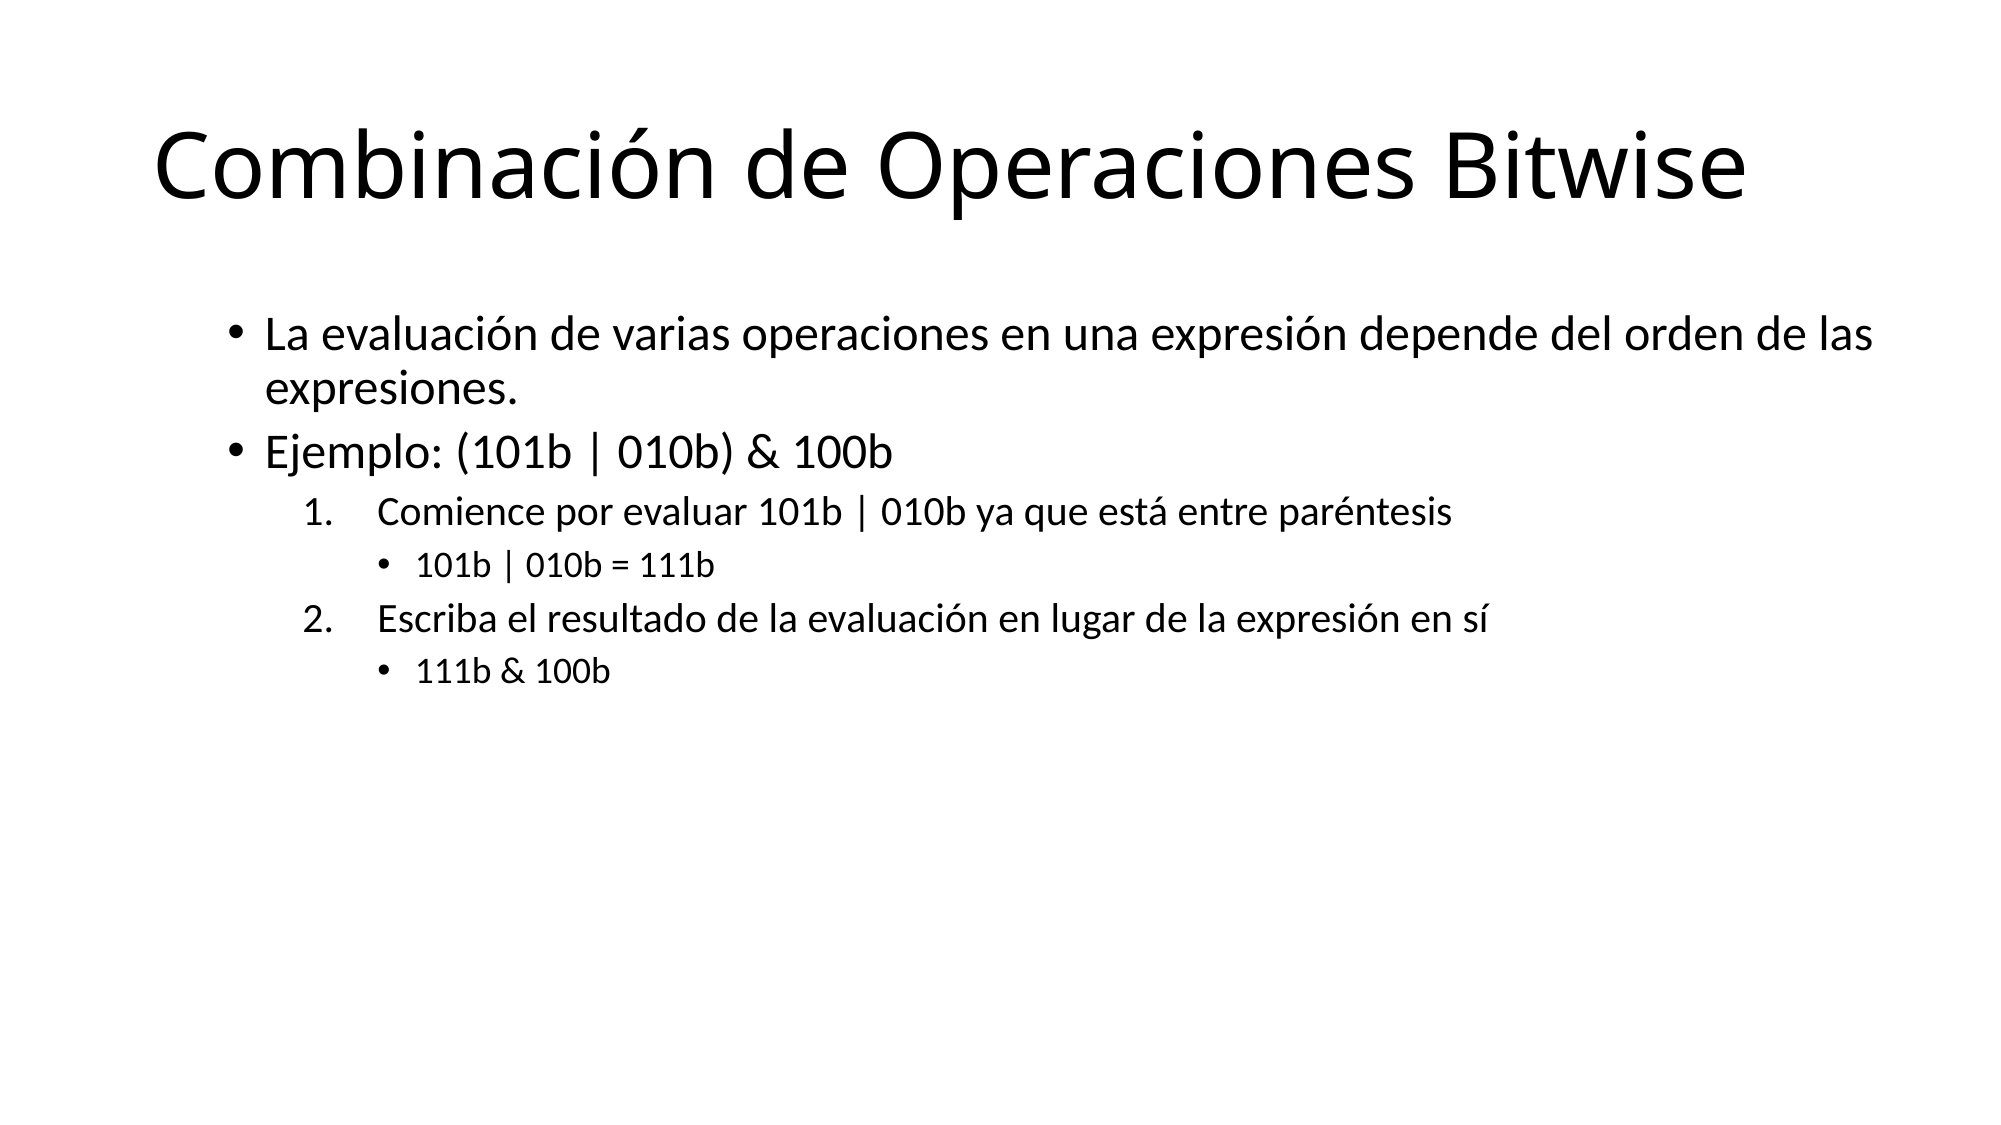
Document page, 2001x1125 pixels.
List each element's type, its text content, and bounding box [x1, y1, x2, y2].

title Combinación de Operaciones Bitwise [137, 59, 1096, 278]
list La evaluación de varias operaciones en una expresión depende del orden de las expresiones. Ejemplo: (101b | 010b) & 100b Comience por evaluar 101b | 010b ya que está entre paréntesis 101b | 010b = 111b Escriba el resultado de la evaluación en lugar de la expresión en sí 111b & 100b [137, 299, 1905, 1014]
text_box [1096, 33, 1957, 748]
